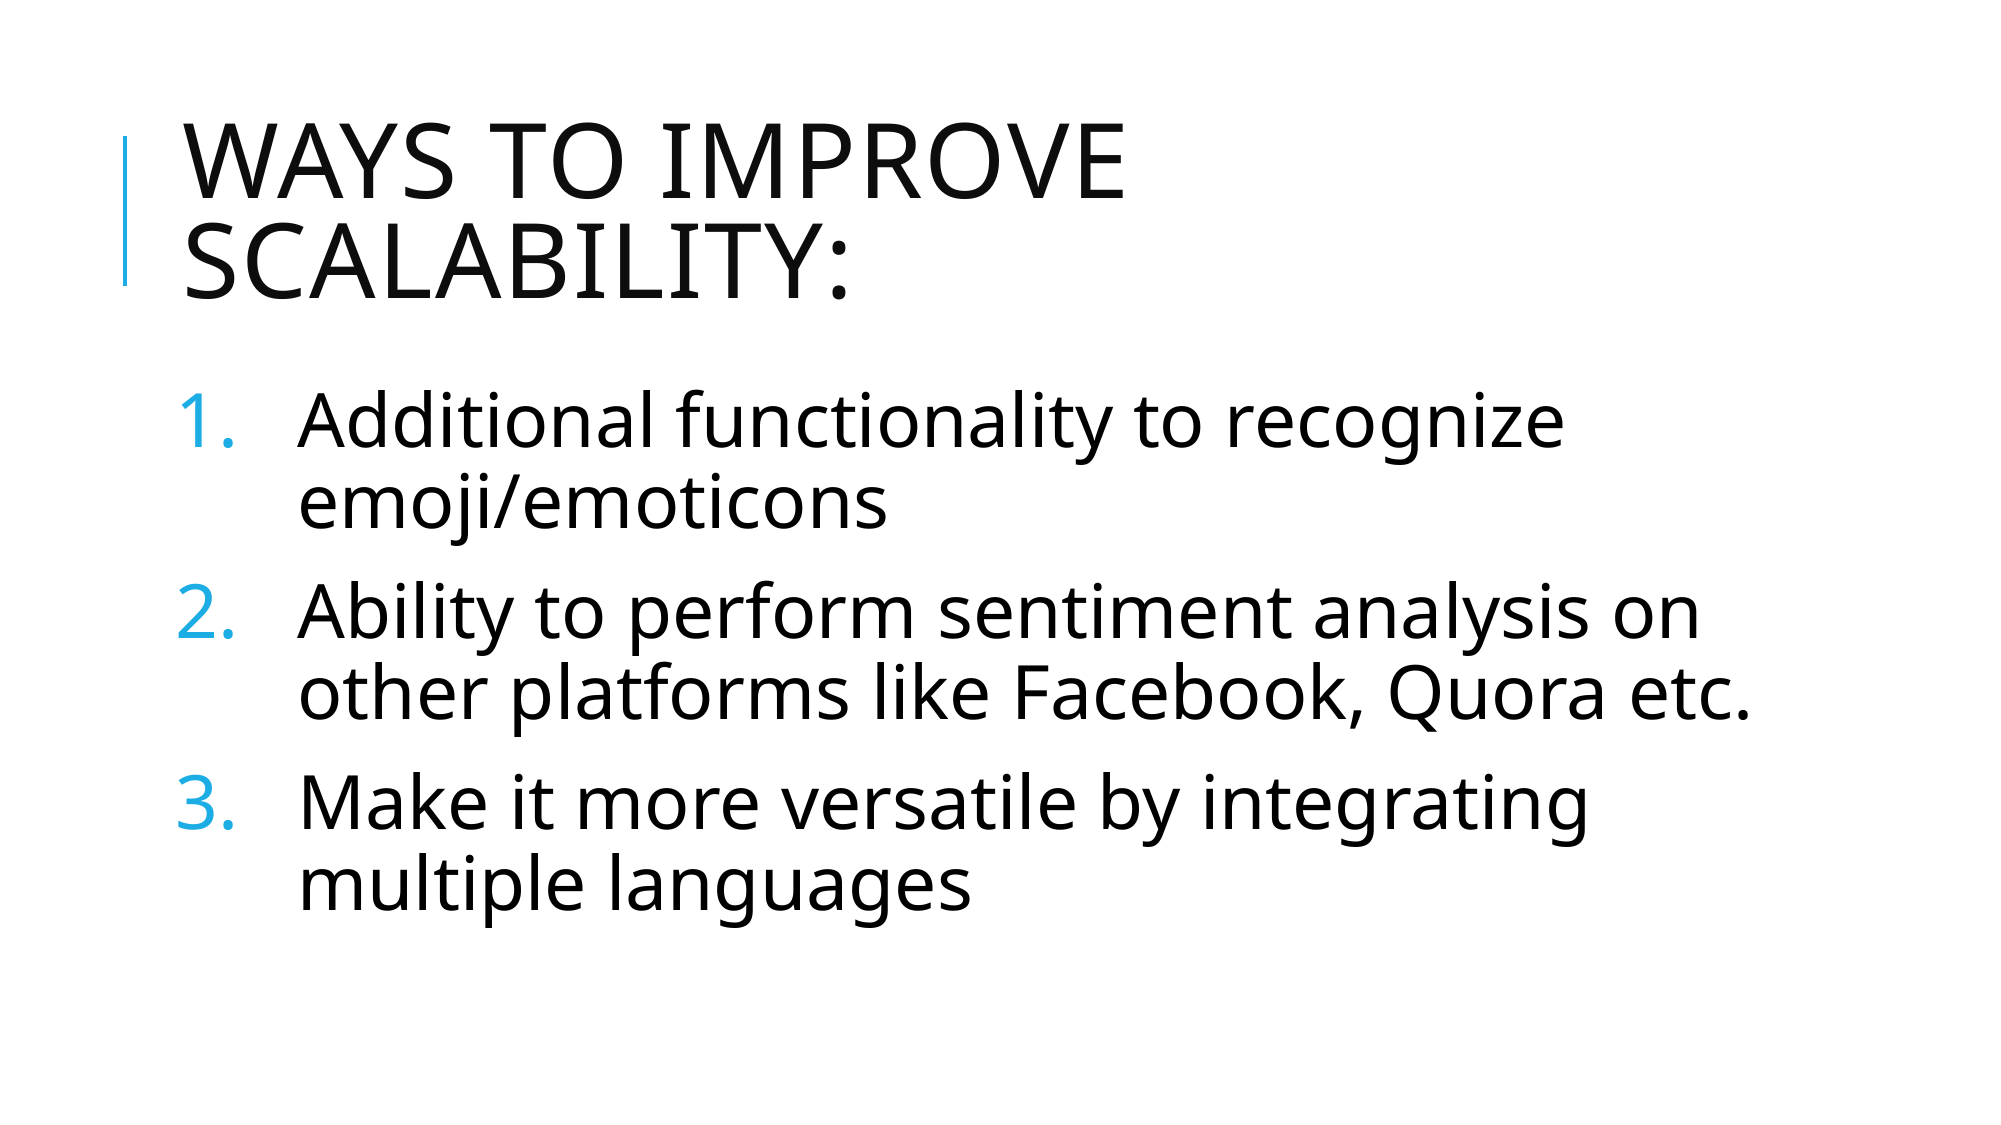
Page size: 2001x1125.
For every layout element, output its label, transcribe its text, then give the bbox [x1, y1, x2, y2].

list Additional functionality to recognize emoji/emoticons Ability to perform sentiment analysis on other platforms like Facebook, Quora etc. Make it more versatile by integrating multiple languages [168, 375, 1763, 1035]
title Ways to improve scalability: [168, 96, 1763, 342]
